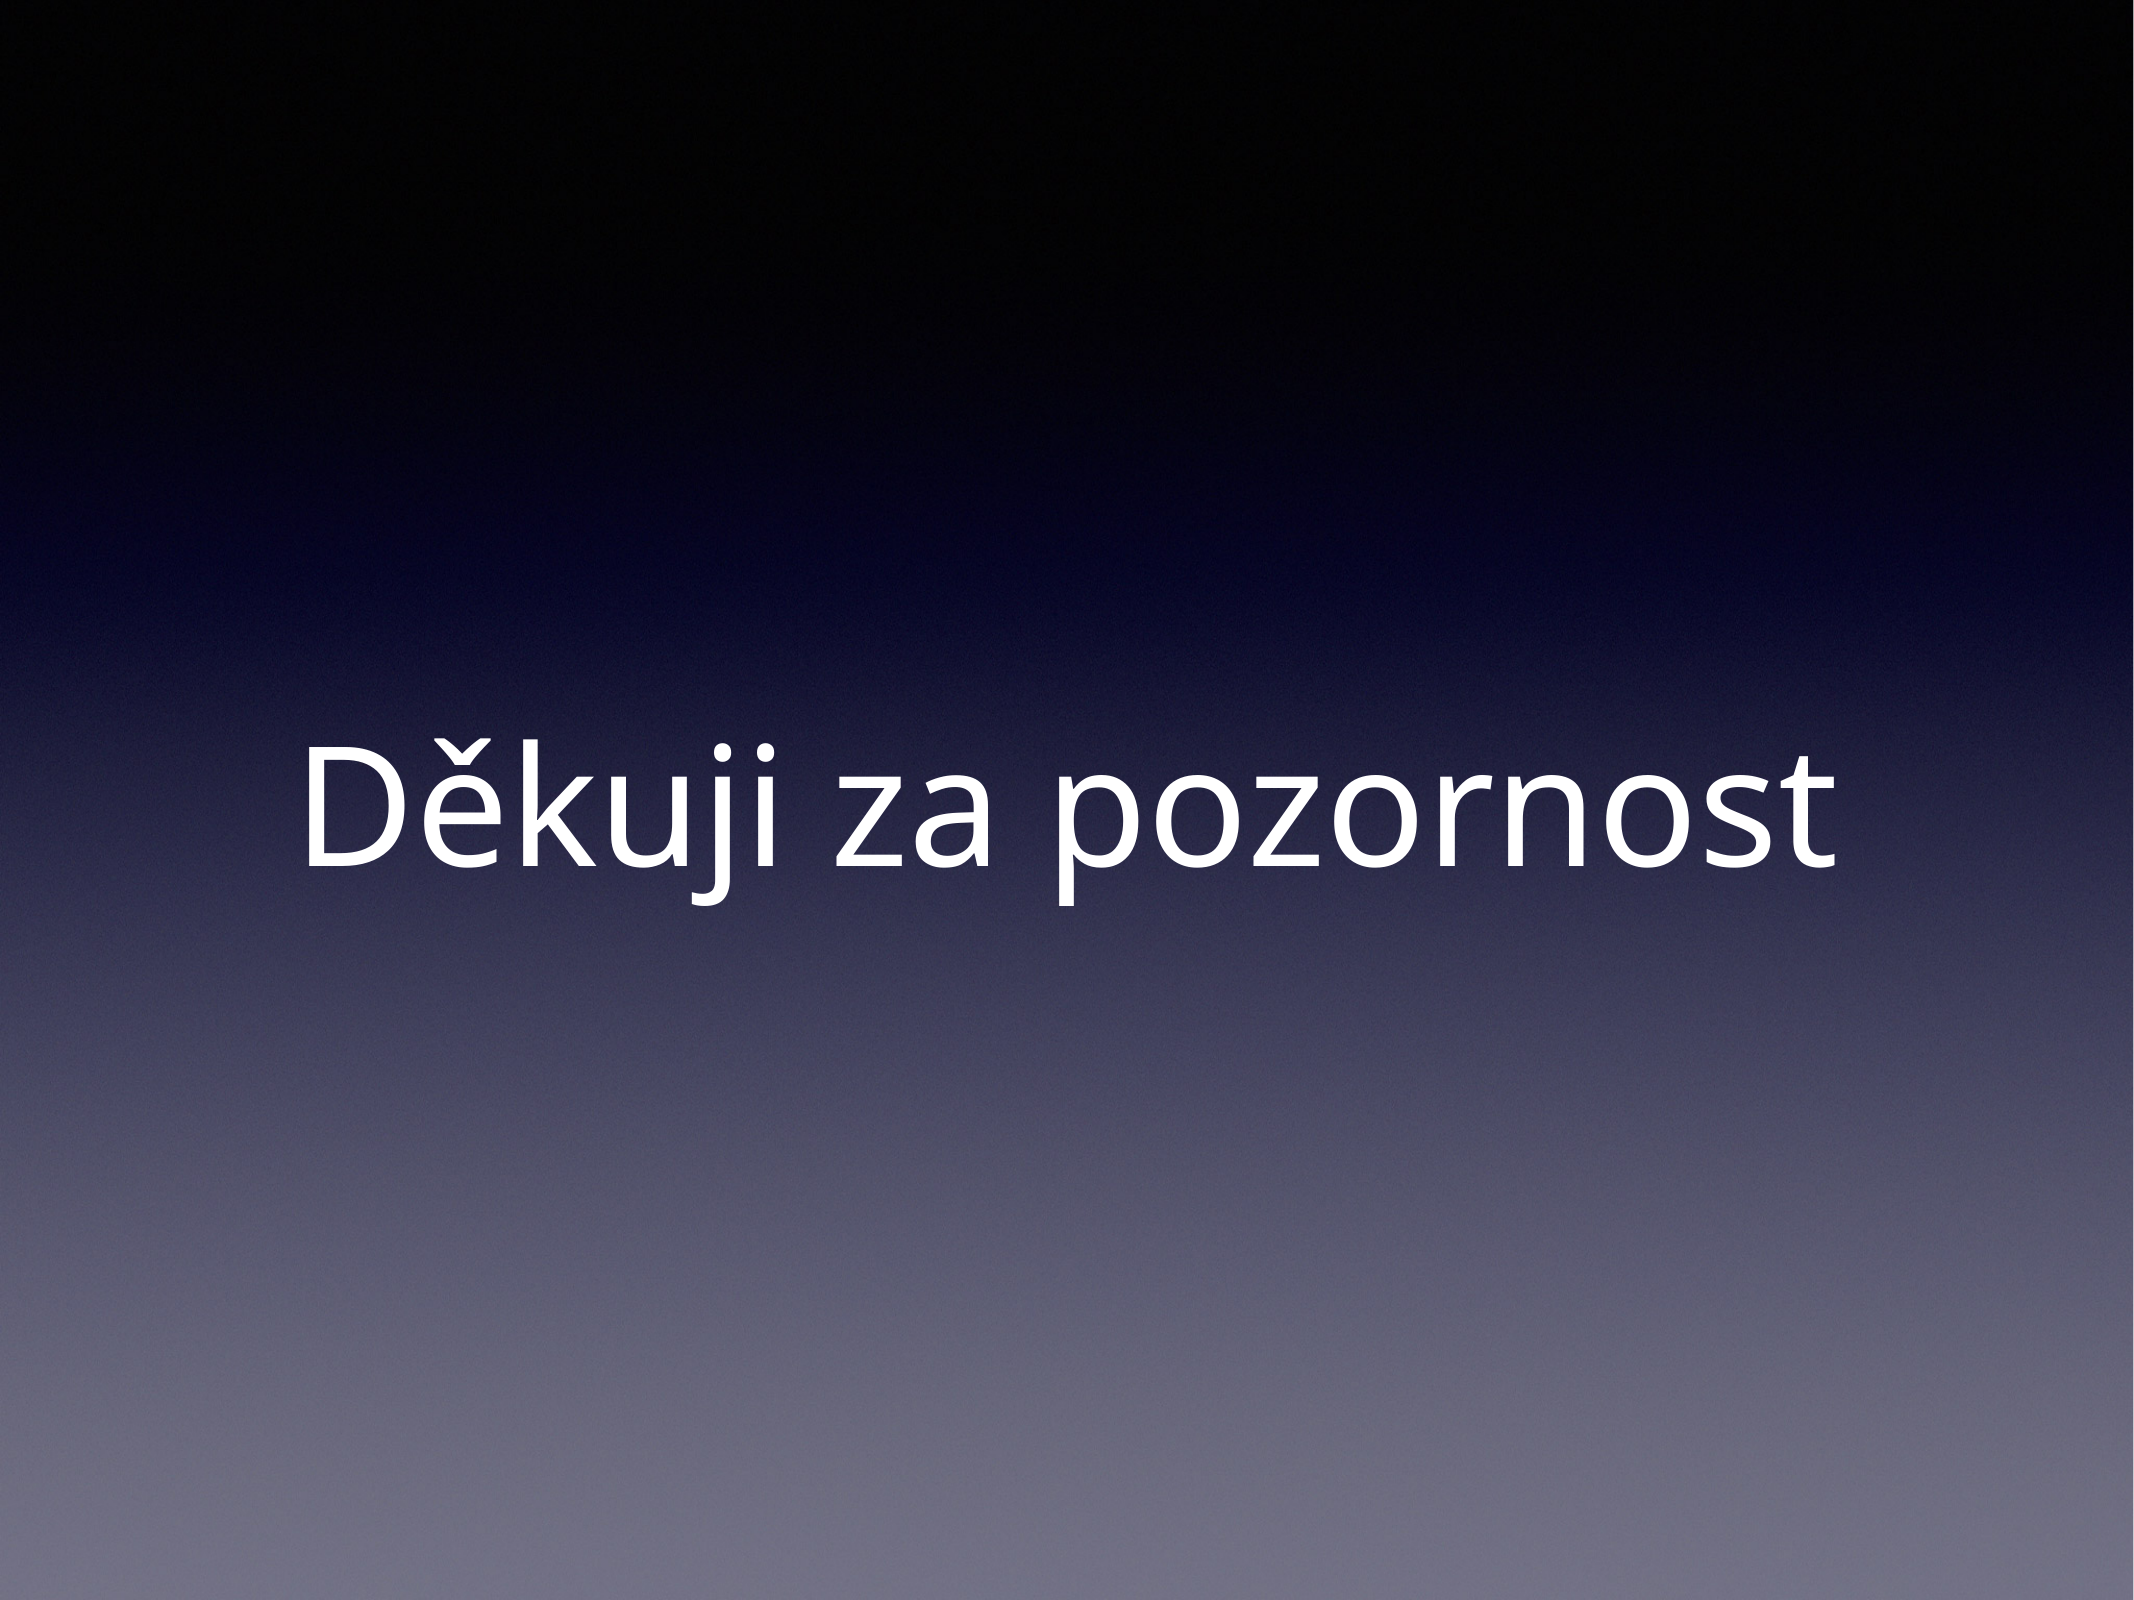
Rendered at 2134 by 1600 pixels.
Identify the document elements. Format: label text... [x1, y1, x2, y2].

title Děkuji za pozornost [207, 528, 1926, 1072]
picture [0, 0, 2134, 1600]
